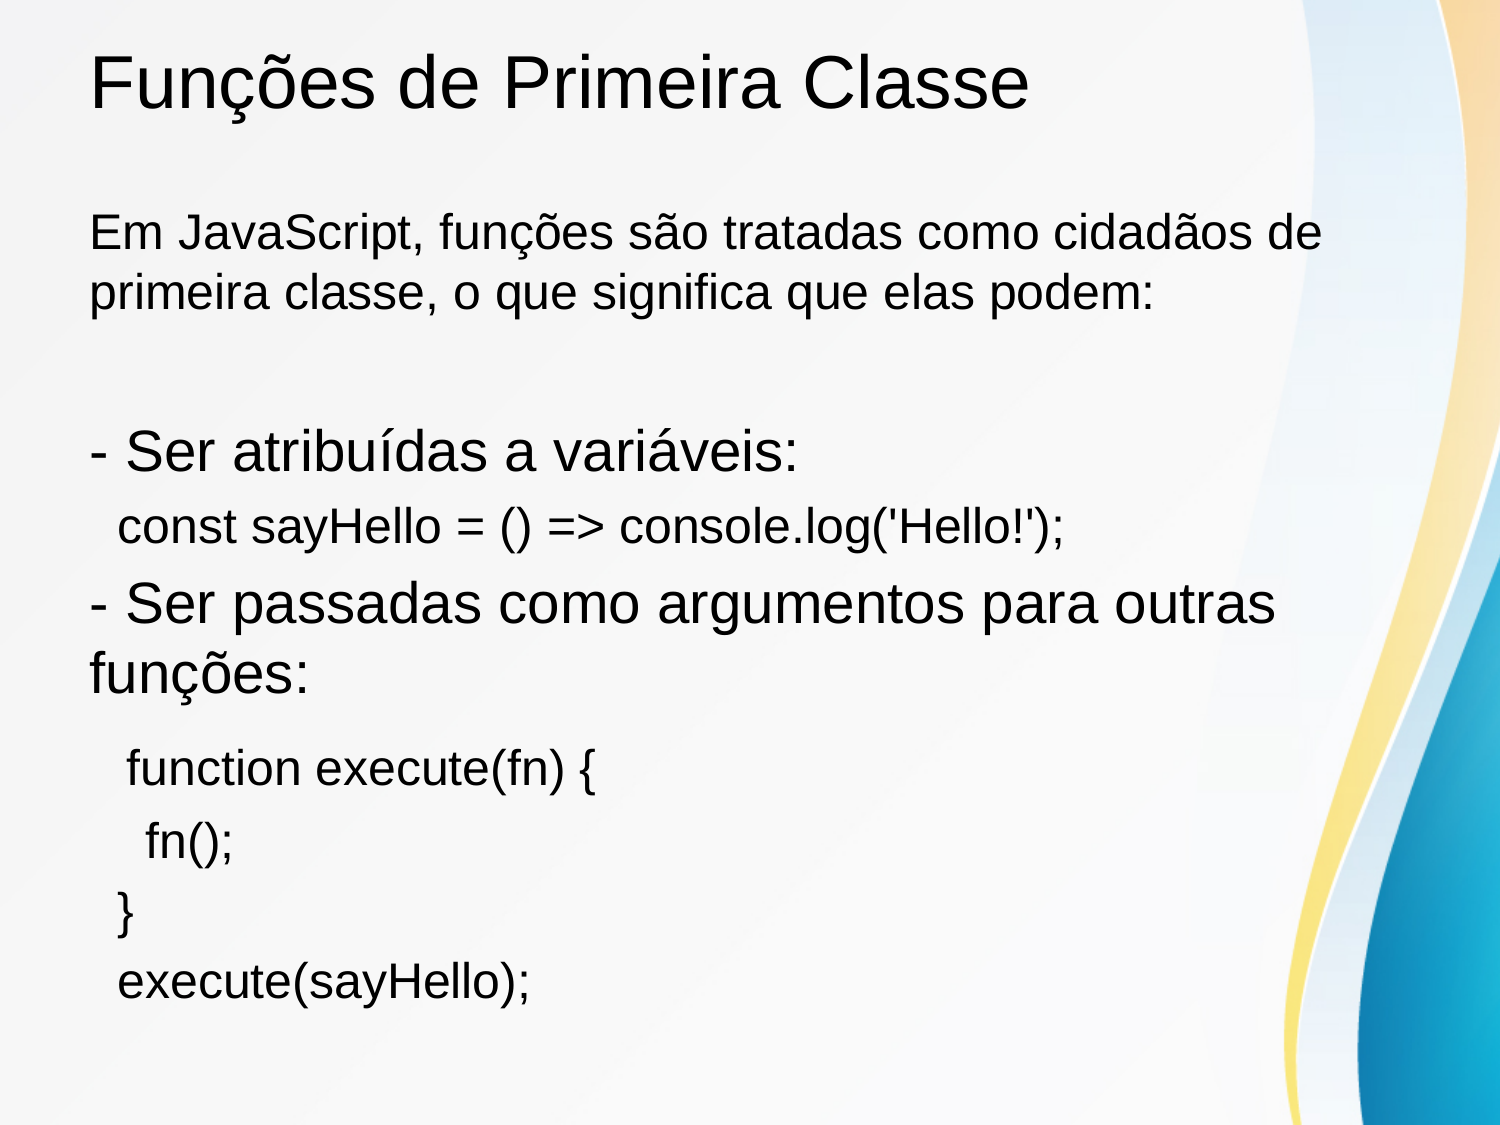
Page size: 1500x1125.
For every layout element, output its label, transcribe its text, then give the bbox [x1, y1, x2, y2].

picture [0, 0, 1500, 1125]
title Funções de Primeira Classe [74, 30, 1426, 127]
list Em JavaScript, funções são tratadas como cidadãos de primeira classe, o que significa que elas podem: - Ser atribuídas a variáveis: const sayHello = () => console.log('Hello!'); - Ser passadas como argumentos para outras funções: function execute(fn) { fn(); } execute(sayHello); [74, 192, 1426, 1006]
